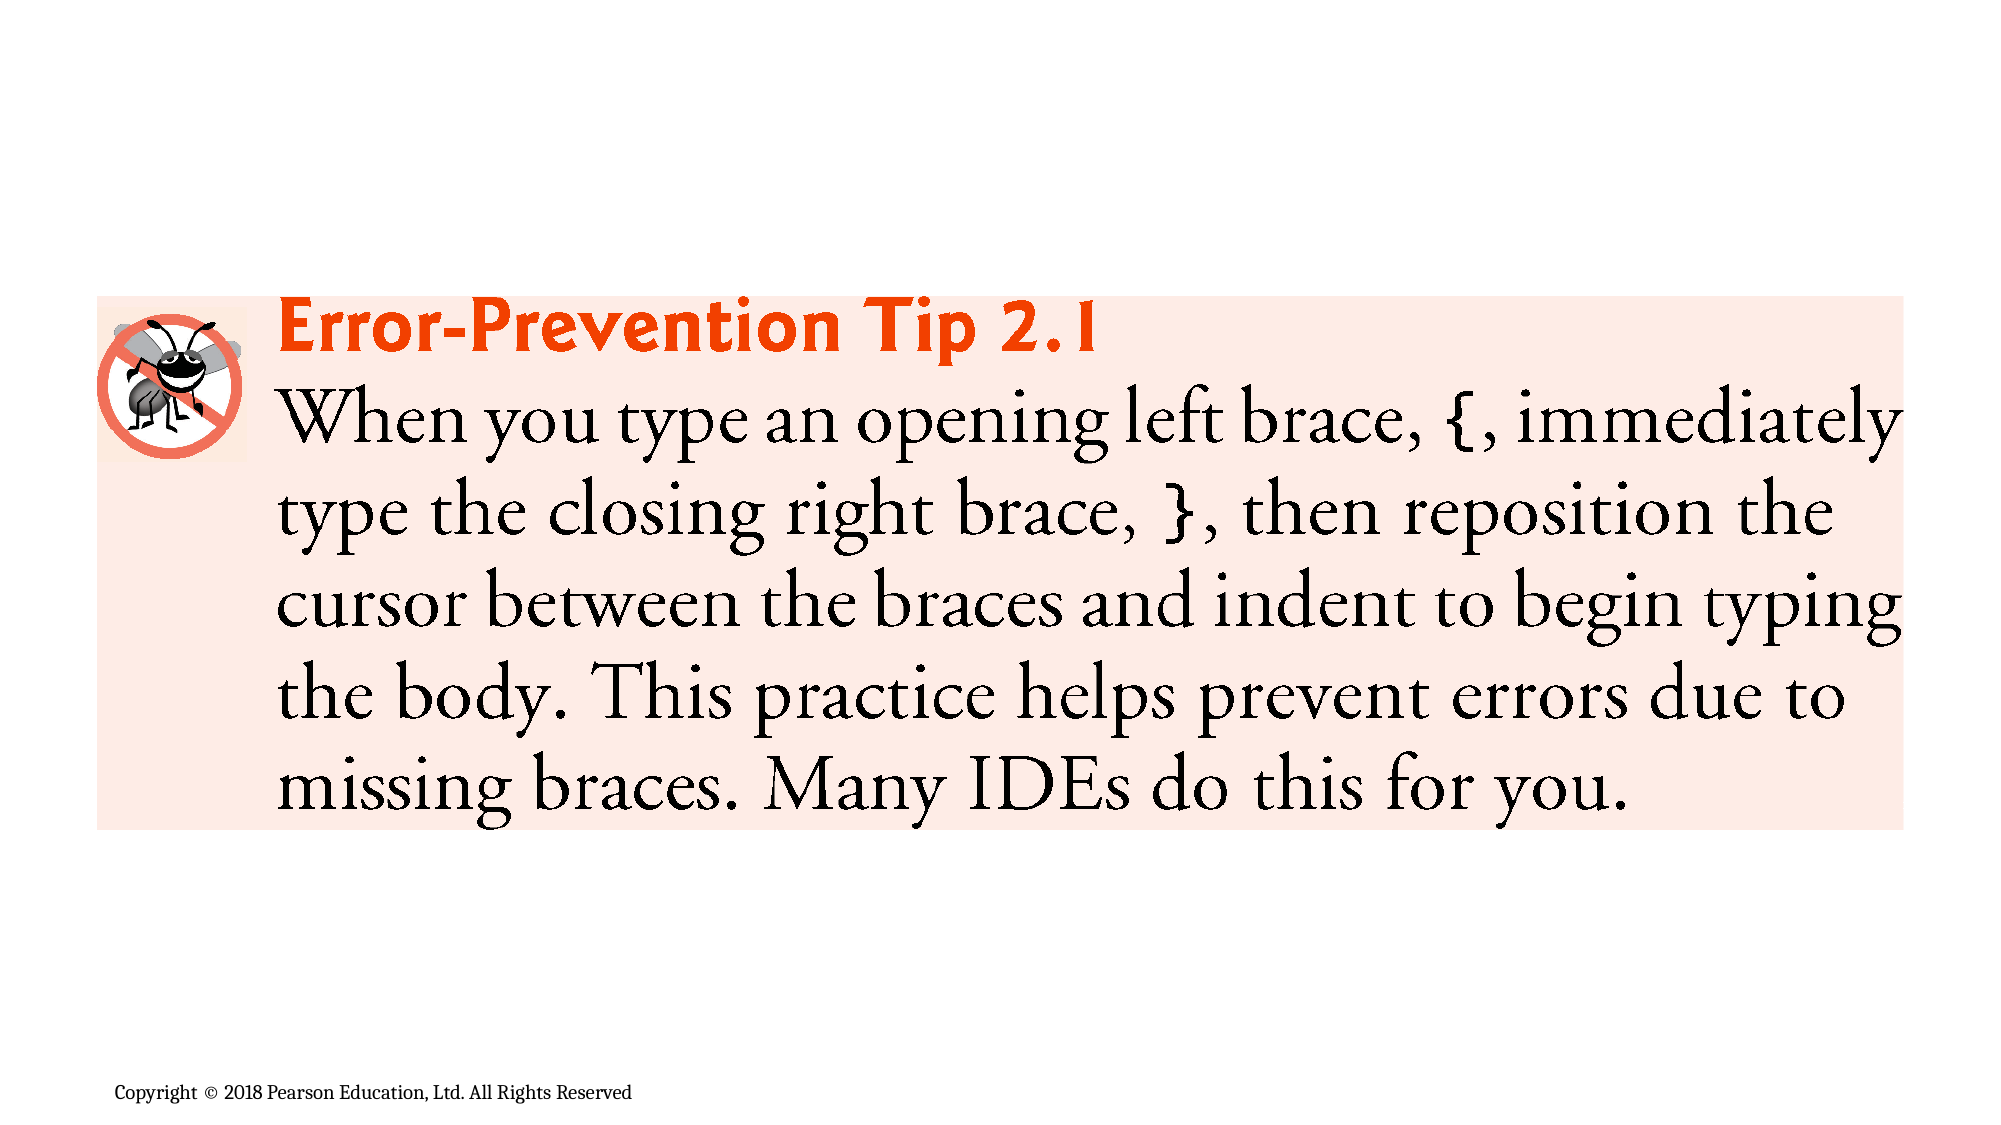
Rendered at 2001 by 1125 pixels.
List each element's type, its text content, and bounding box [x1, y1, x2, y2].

picture [0, 197, 2000, 927]
footer Copyright © 2018 Pearson Education, Ltd. All Rights Reserved [99, 1051, 1473, 1112]
